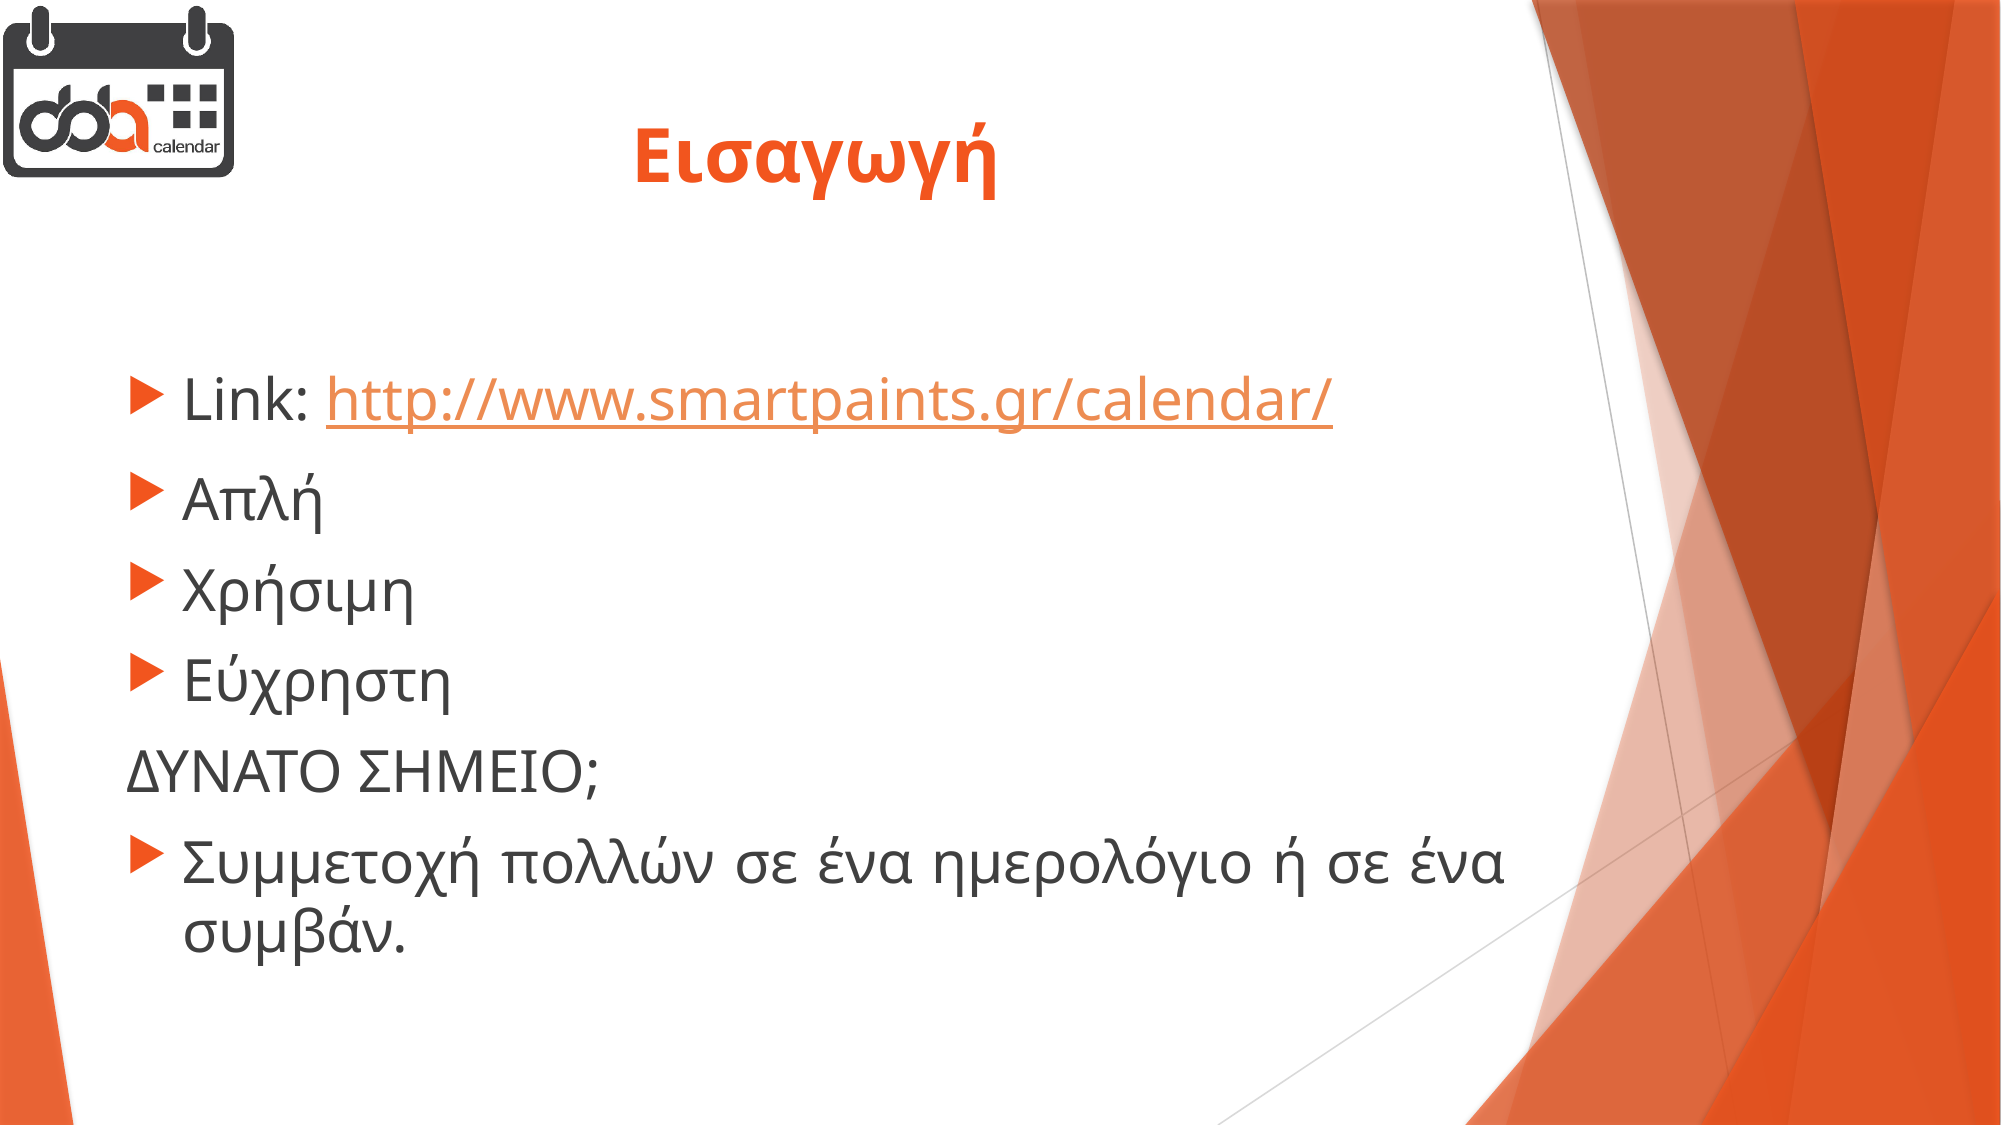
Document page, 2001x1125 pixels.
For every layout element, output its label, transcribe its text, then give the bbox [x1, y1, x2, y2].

list Link: http://www.smartpaints.gr/calendar/ Απλή Χρήσιμη Εύχρηστη ΔΥΝΑΤΟ ΣΗΜΕΙΟ; Συμμετοχή πολλών σε ένα ημερολόγιο ή σε ένα συμβάν. [111, 354, 1522, 992]
picture [0, 0, 245, 186]
title Εισαγωγή [111, 99, 1522, 317]
